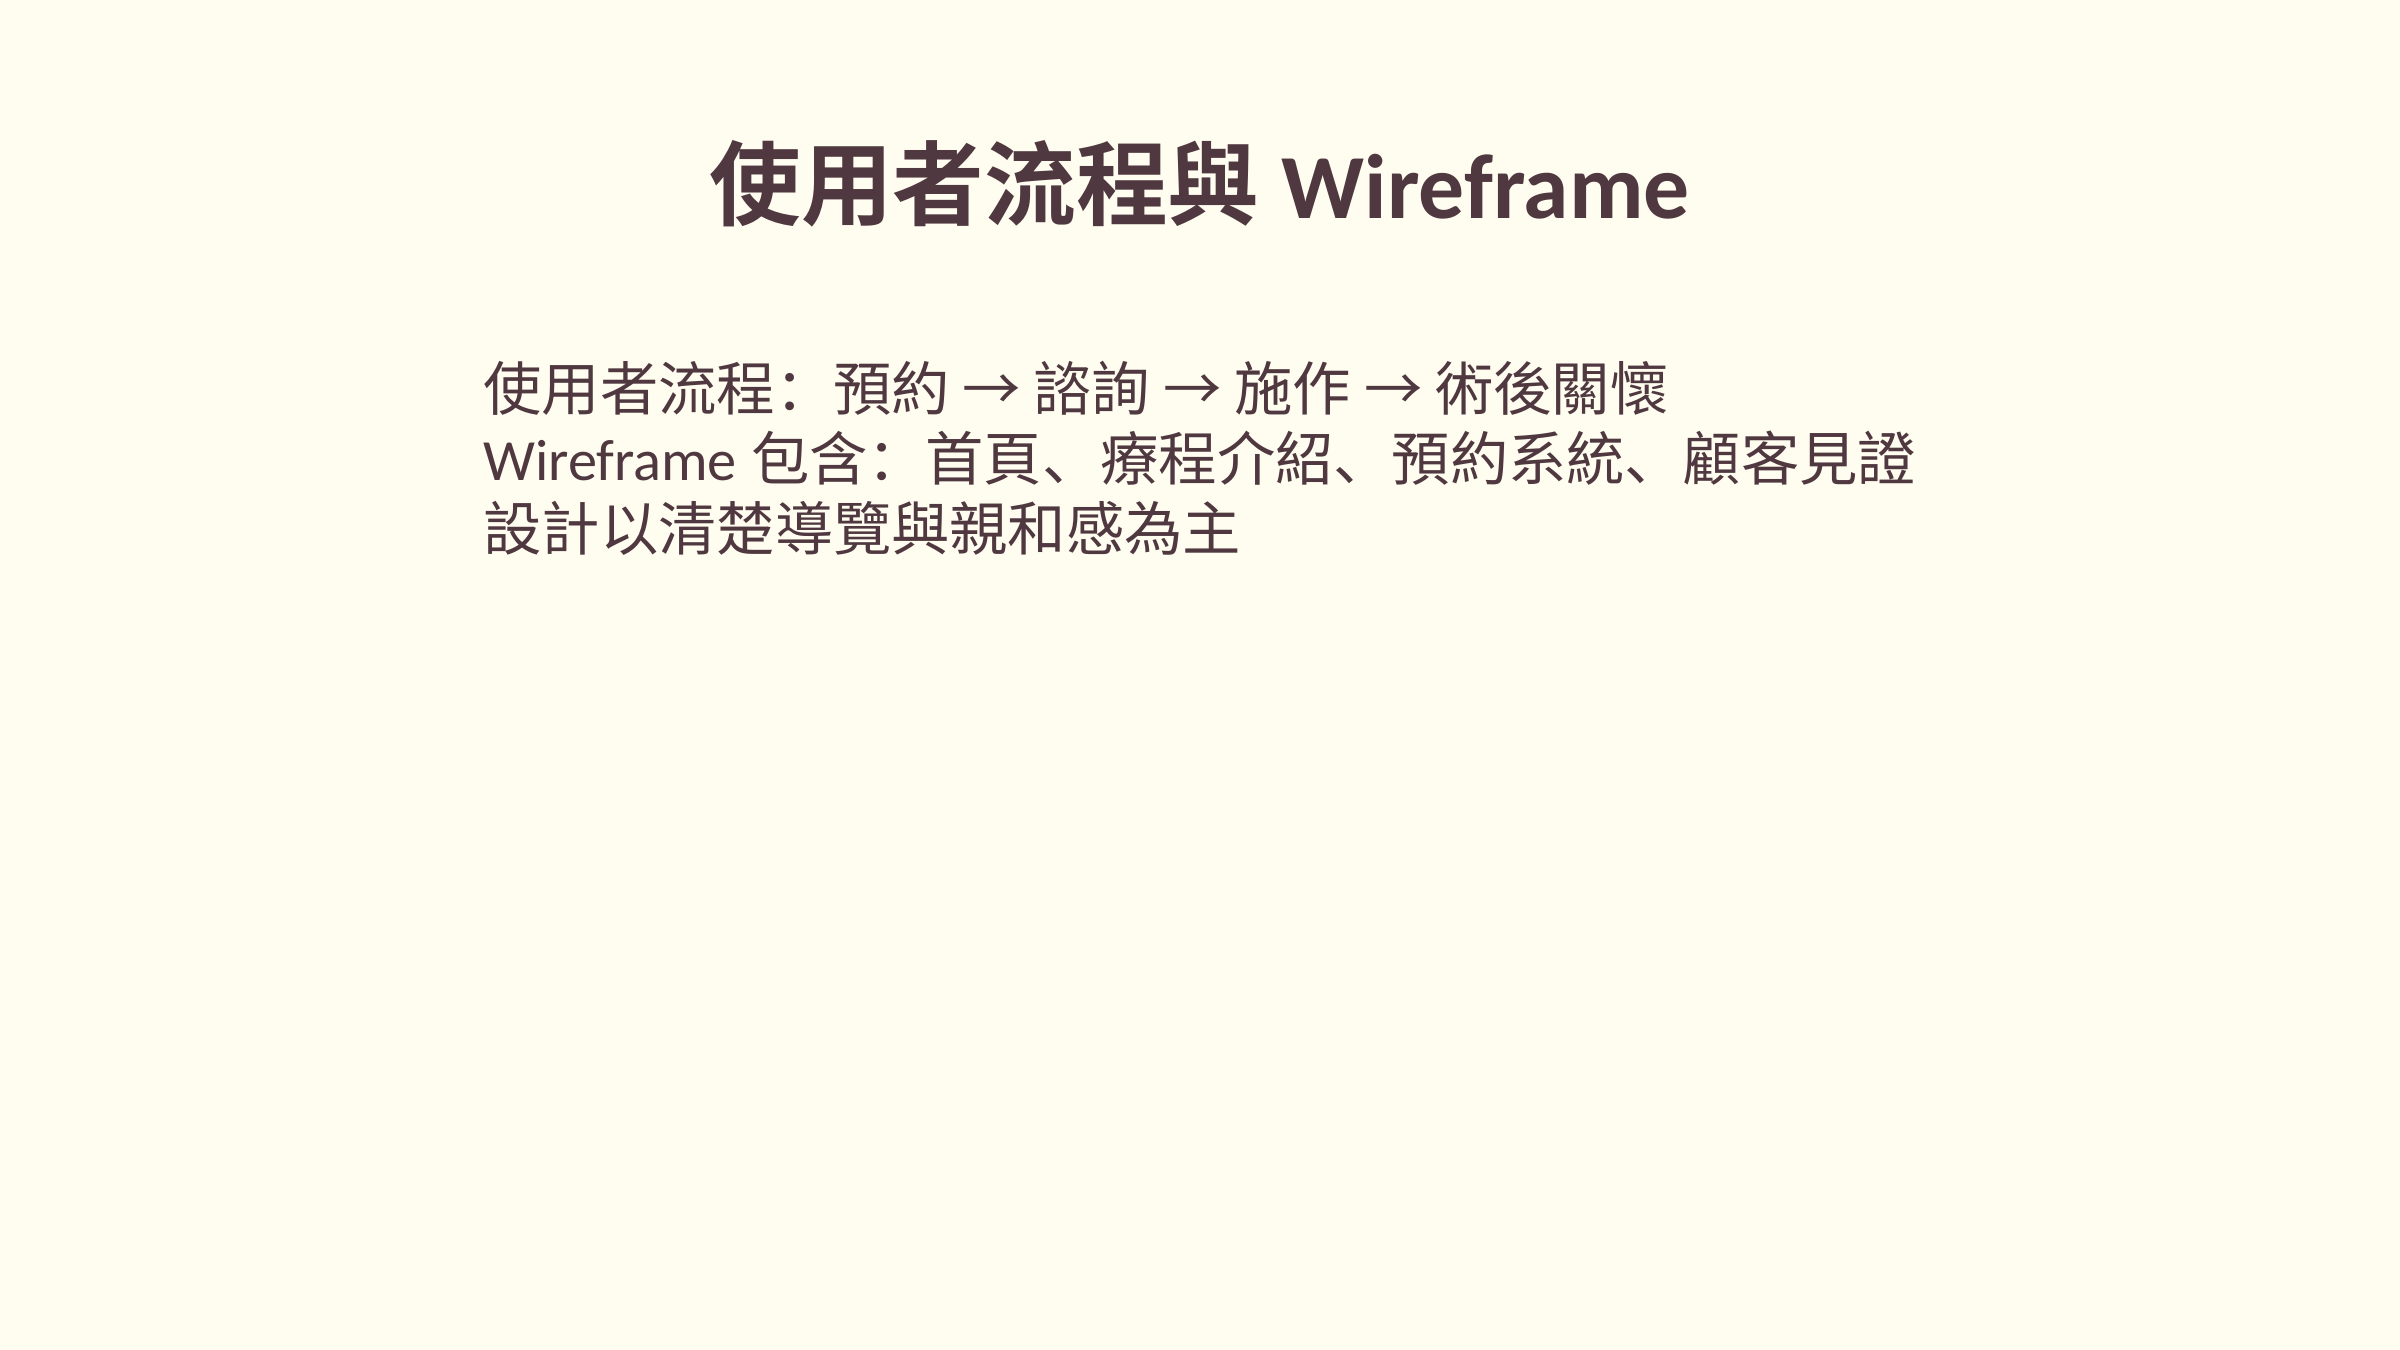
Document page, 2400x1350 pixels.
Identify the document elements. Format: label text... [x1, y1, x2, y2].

text_box 使用者流程：預約 → 諮詢 → 施作 → 術後關懷 Wireframe包含：首頁、療程介紹、預約系統、顧客見證 設計以清楚導覽與親和感為主 [468, 300, 1931, 570]
text_box 使用者流程與Wireframe [694, 74, 1706, 245]
